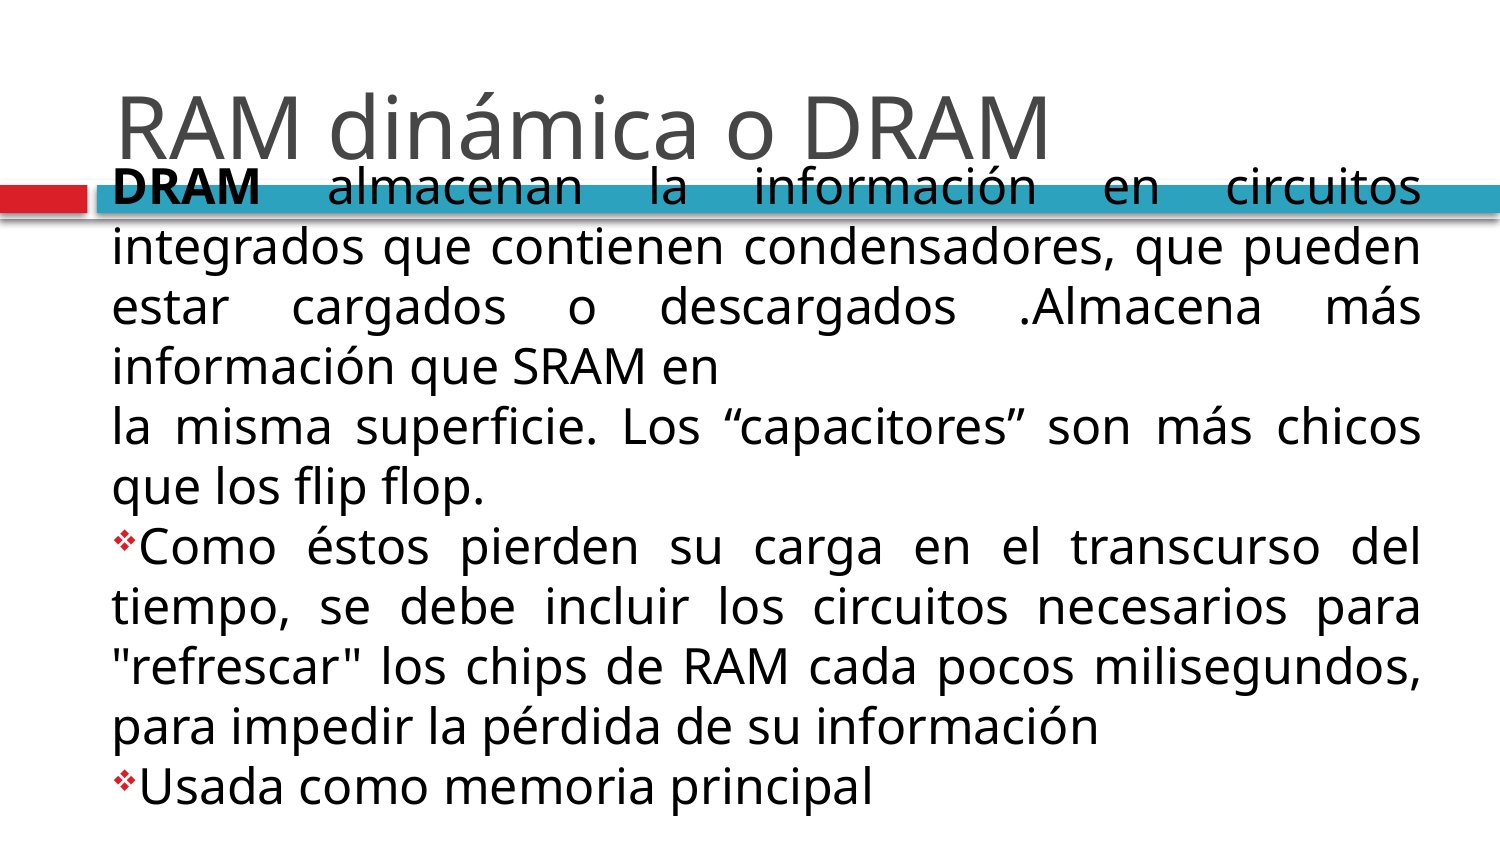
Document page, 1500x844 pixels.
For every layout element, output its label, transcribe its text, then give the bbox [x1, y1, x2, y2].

list DRAM almacenan la información en circuitos integrados que contienen condensadores, que pueden estar cargados o descargados .Almacena más información que SRAM en la misma superficie. Los “capacitores” son más chicos que los flip flop. Como éstos pierden su carga en el transcurso del tiempo, se debe incluir los circuitos necesarios para "refrescar" los chips de RAM cada pocos milisegundos, para impedir la pérdida de su información Usada como memoria principal [53, 193, 1430, 844]
title RAM dinámica o DRAM [99, 19, 1438, 185]
